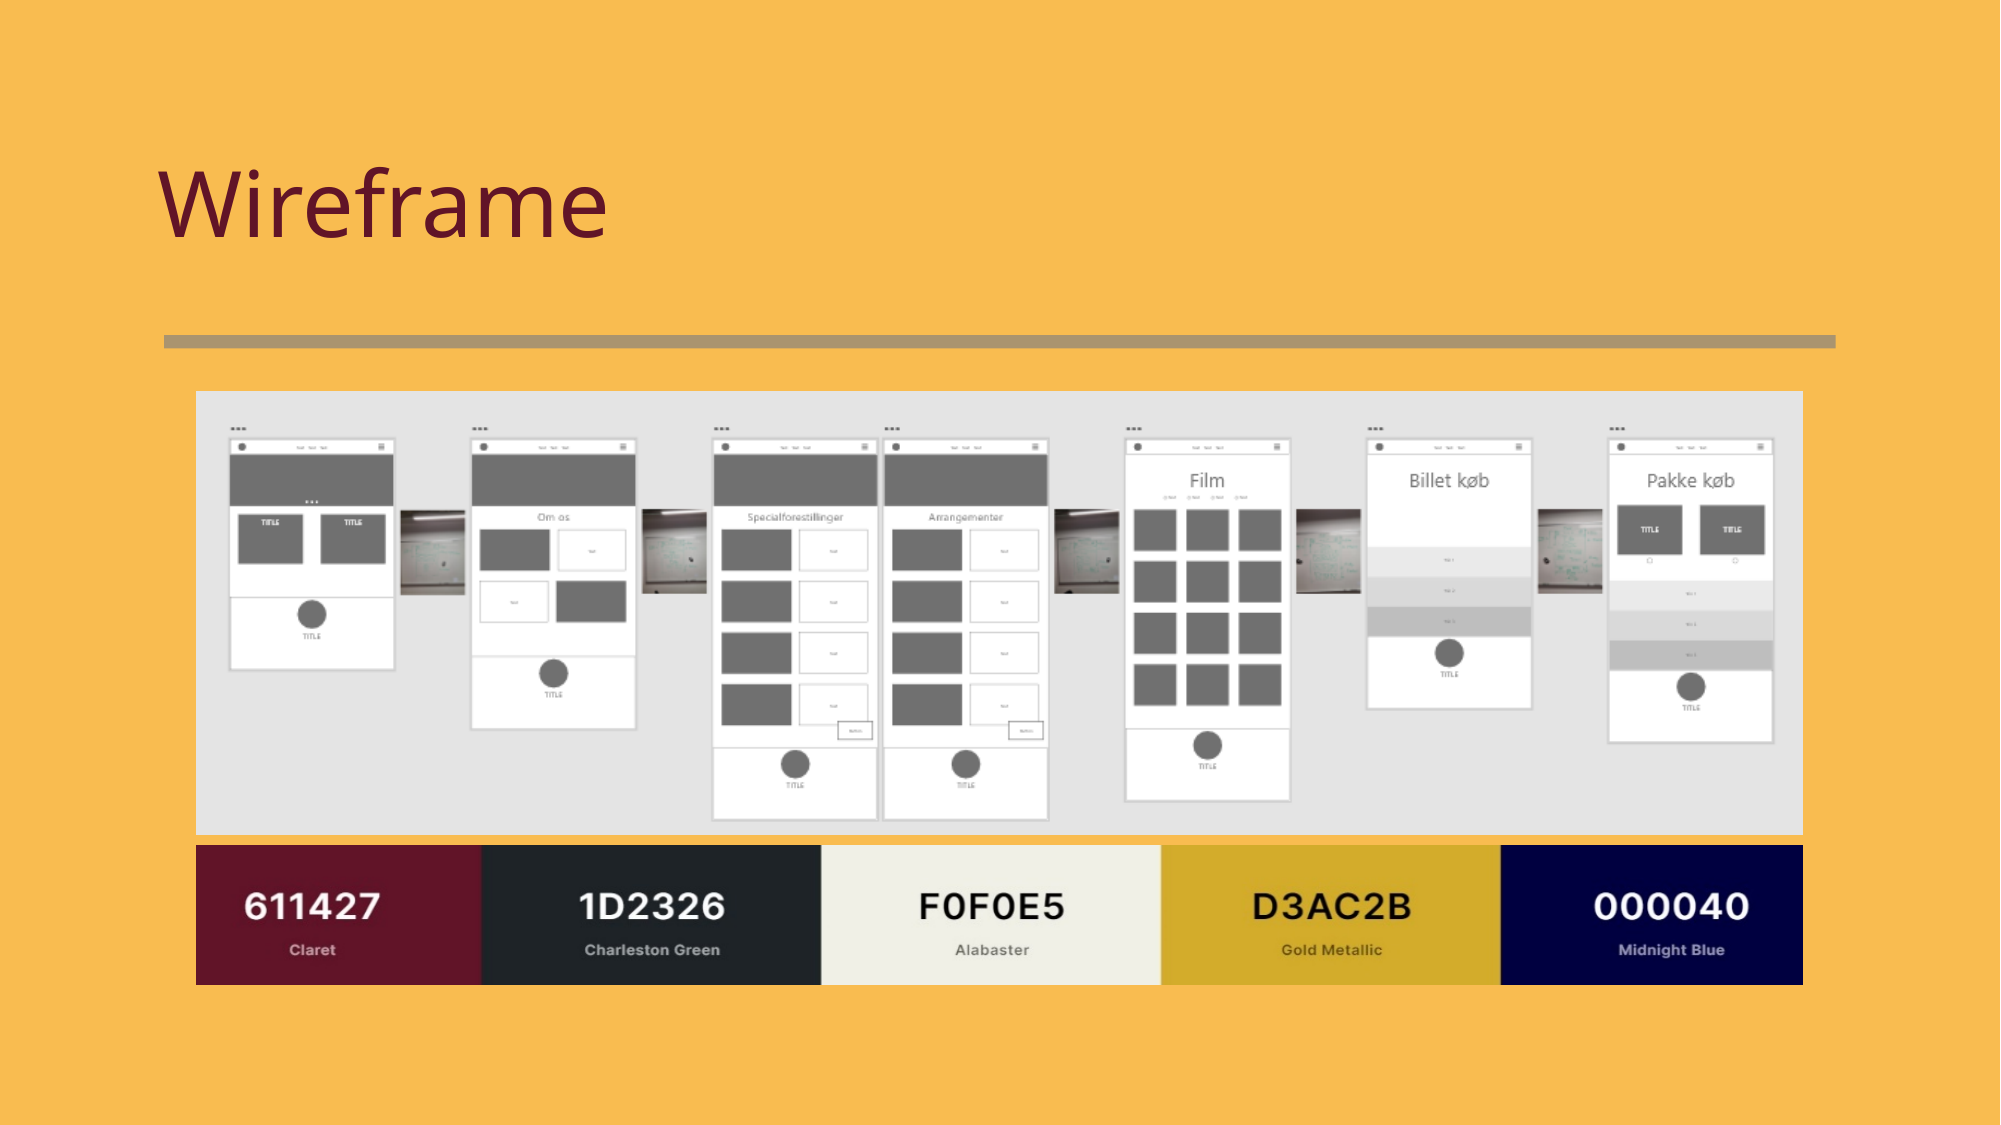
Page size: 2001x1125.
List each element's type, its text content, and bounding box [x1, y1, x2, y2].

picture [196, 845, 1803, 985]
title Wireframe [142, 99, 1858, 317]
text_box [163, 334, 1837, 349]
picture [196, 391, 1803, 835]
